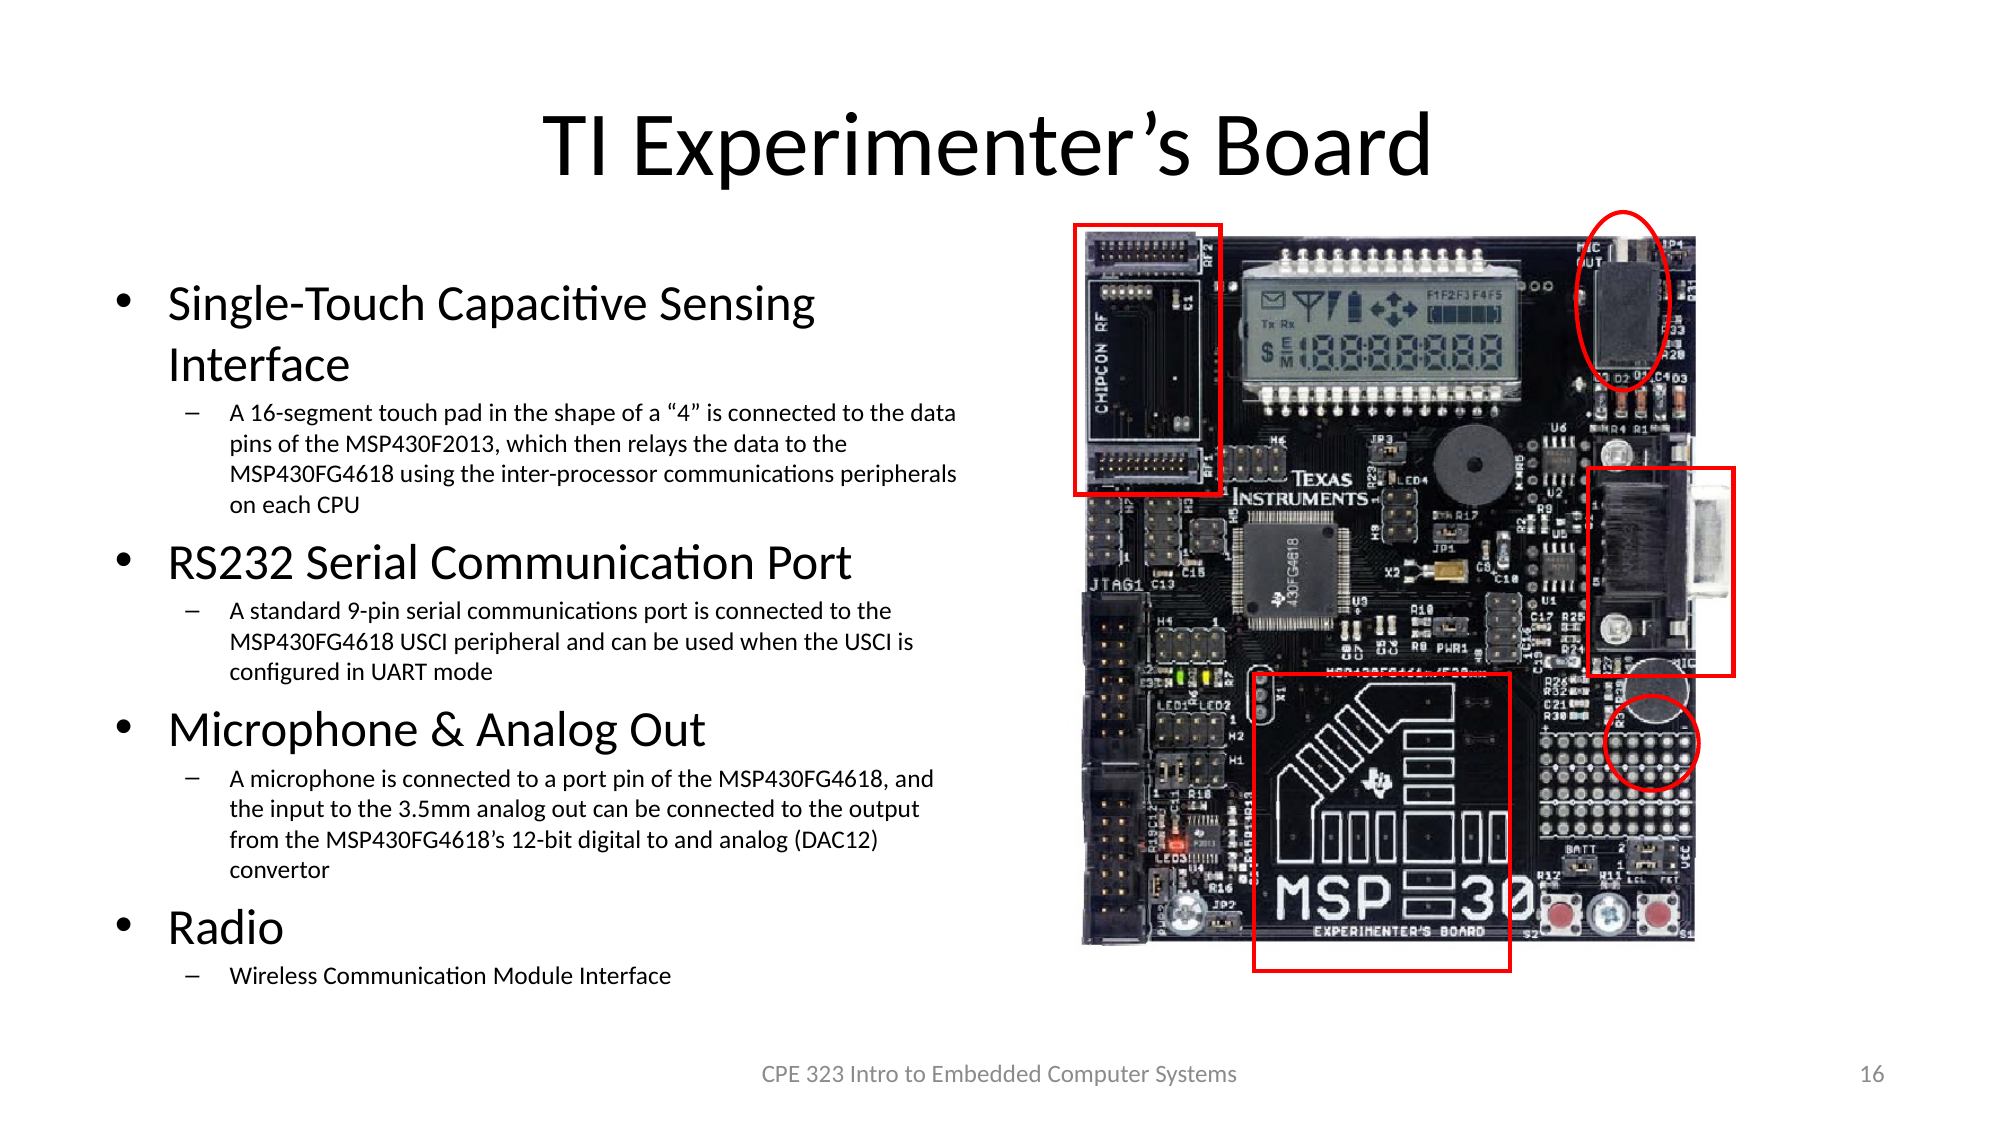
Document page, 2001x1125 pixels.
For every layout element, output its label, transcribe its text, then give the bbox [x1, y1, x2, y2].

footer CPE 323 Intro to Embedded Computer Systems [683, 1042, 1317, 1103]
list Single-Touch Capacitive Sensing Interface A 16-segment touch pad in the shape of a “4” is connected to the data pins of the MSP430F2013, which then relays the data to the MSP430FG4618 using the inter-processor communications peripherals on each CPU RS232 Serial Communication Port A standard 9-pin serial communications port is connected to the MSP430FG4618 USCI peripheral and can be used when the USCI is configured in UART mode Microphone & Analog Out A microphone is connected to a port pin of the MSP430FG4618, and the input to the 3.5mm analog out can be connected to the output from the MSP430FG4618’s 12-bit digital to and analog (DAC12) convertor Radio Wireless Communication Module Interface [99, 262, 984, 1005]
slide_number 16 [1433, 1042, 1900, 1103]
title TI Experimenter’s Board [99, 45, 1900, 233]
picture [1049, 208, 1751, 972]
